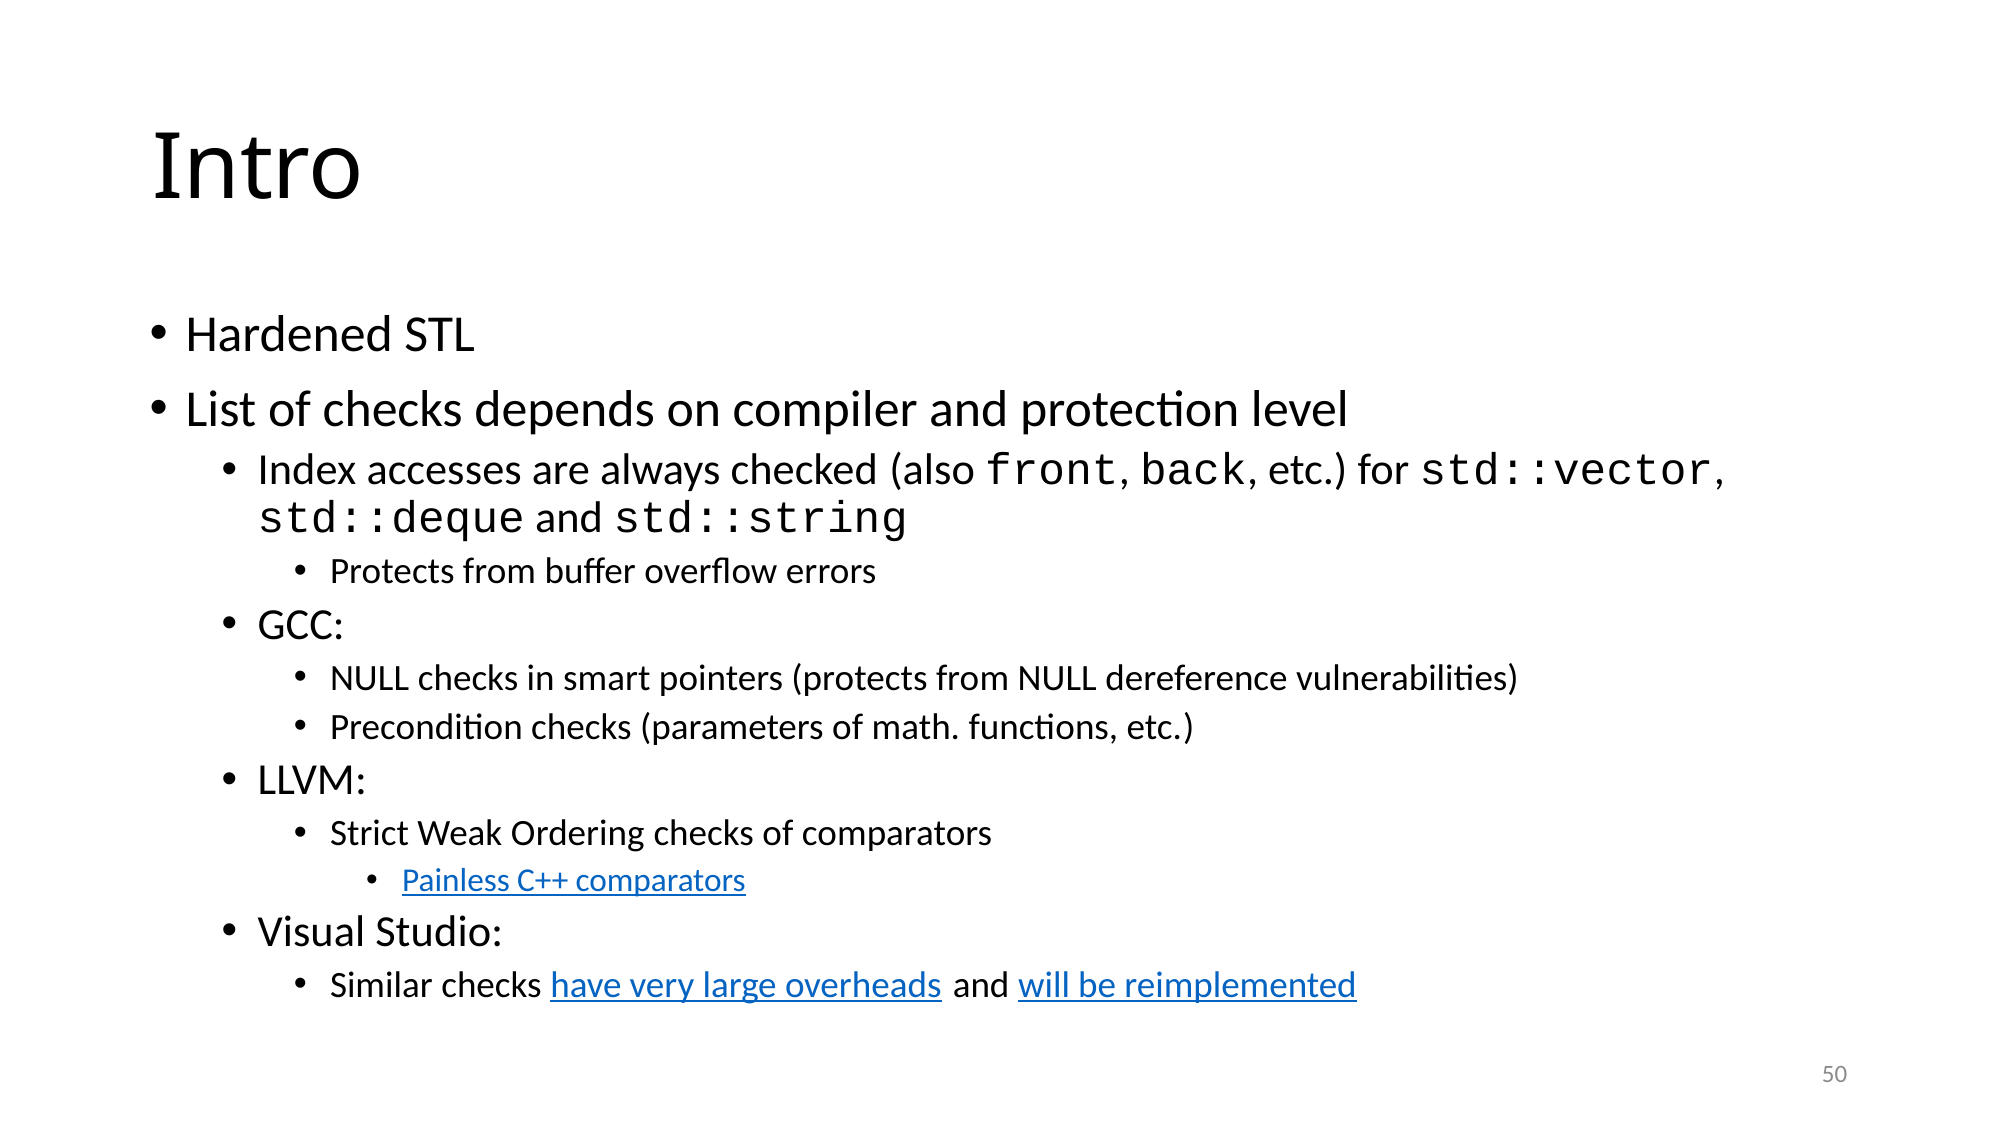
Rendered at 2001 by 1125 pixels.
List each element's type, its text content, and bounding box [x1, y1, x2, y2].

slide_number 50 [1412, 1042, 1863, 1103]
list Hardened STL List of checks depends on compiler and protection level Index accesses are always checked (also front, back, etc.) for std::vector, std::deque and std::string Protects from buffer overflow errors GCC: NULL checks in smart pointers (protects from NULL dereference vulnerabilities) Precondition checks (parameters of math. functions, etc.) LLVM: Strict Weak Ordering checks of comparators Painless C++ comparators Visual Studio: Similar checks have very large overheads and will be reimplemented [134, 299, 1860, 1014]
title Intro [137, 59, 1863, 278]
